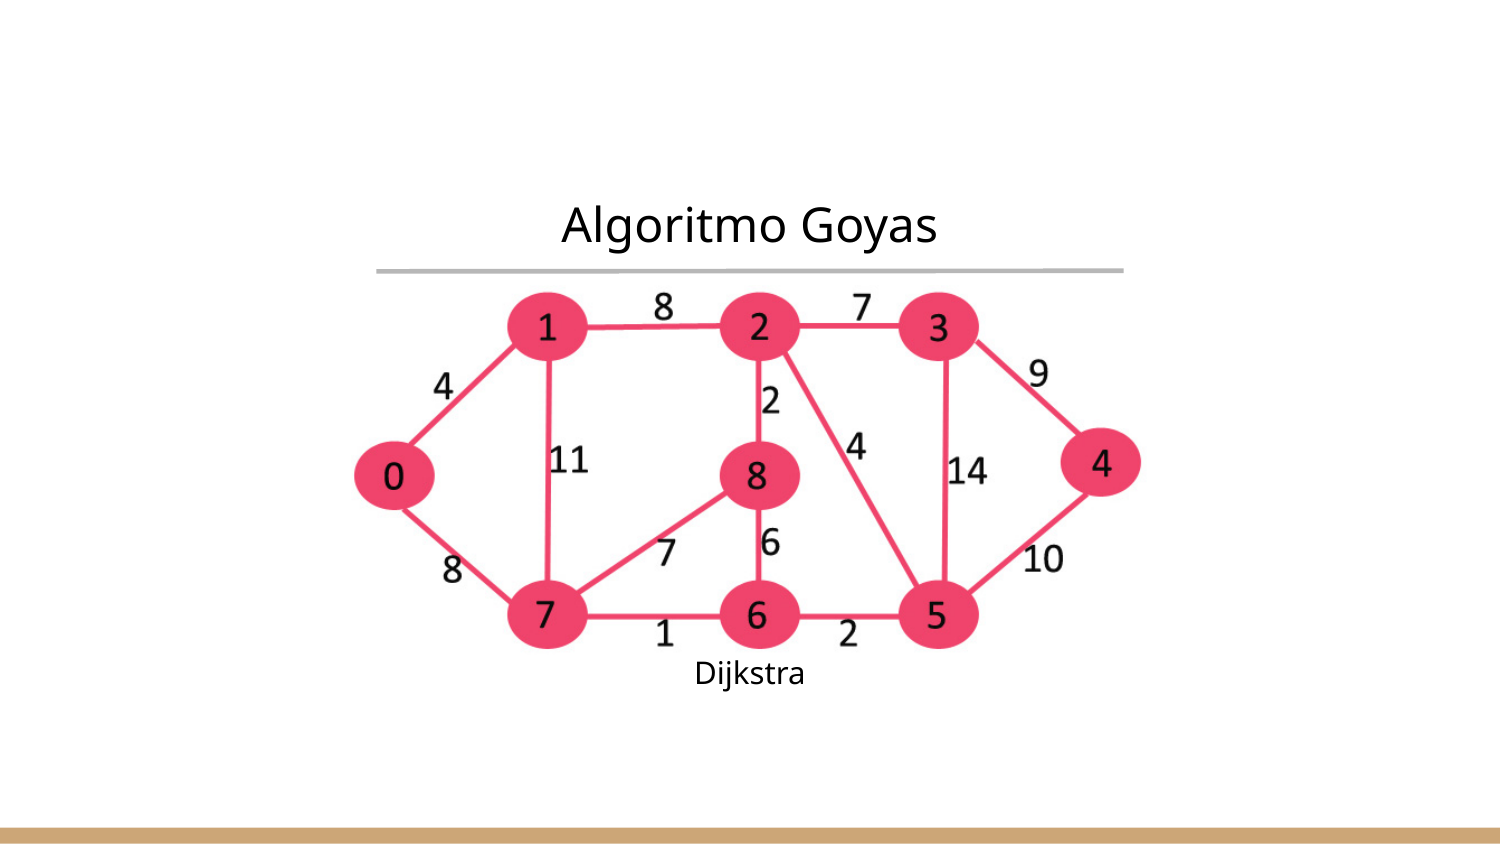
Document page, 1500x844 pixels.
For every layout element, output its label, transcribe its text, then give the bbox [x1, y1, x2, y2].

title Algoritmo Goyas [515, 135, 985, 268]
picture [350, 285, 1149, 659]
title Dijkstra [636, 667, 863, 709]
